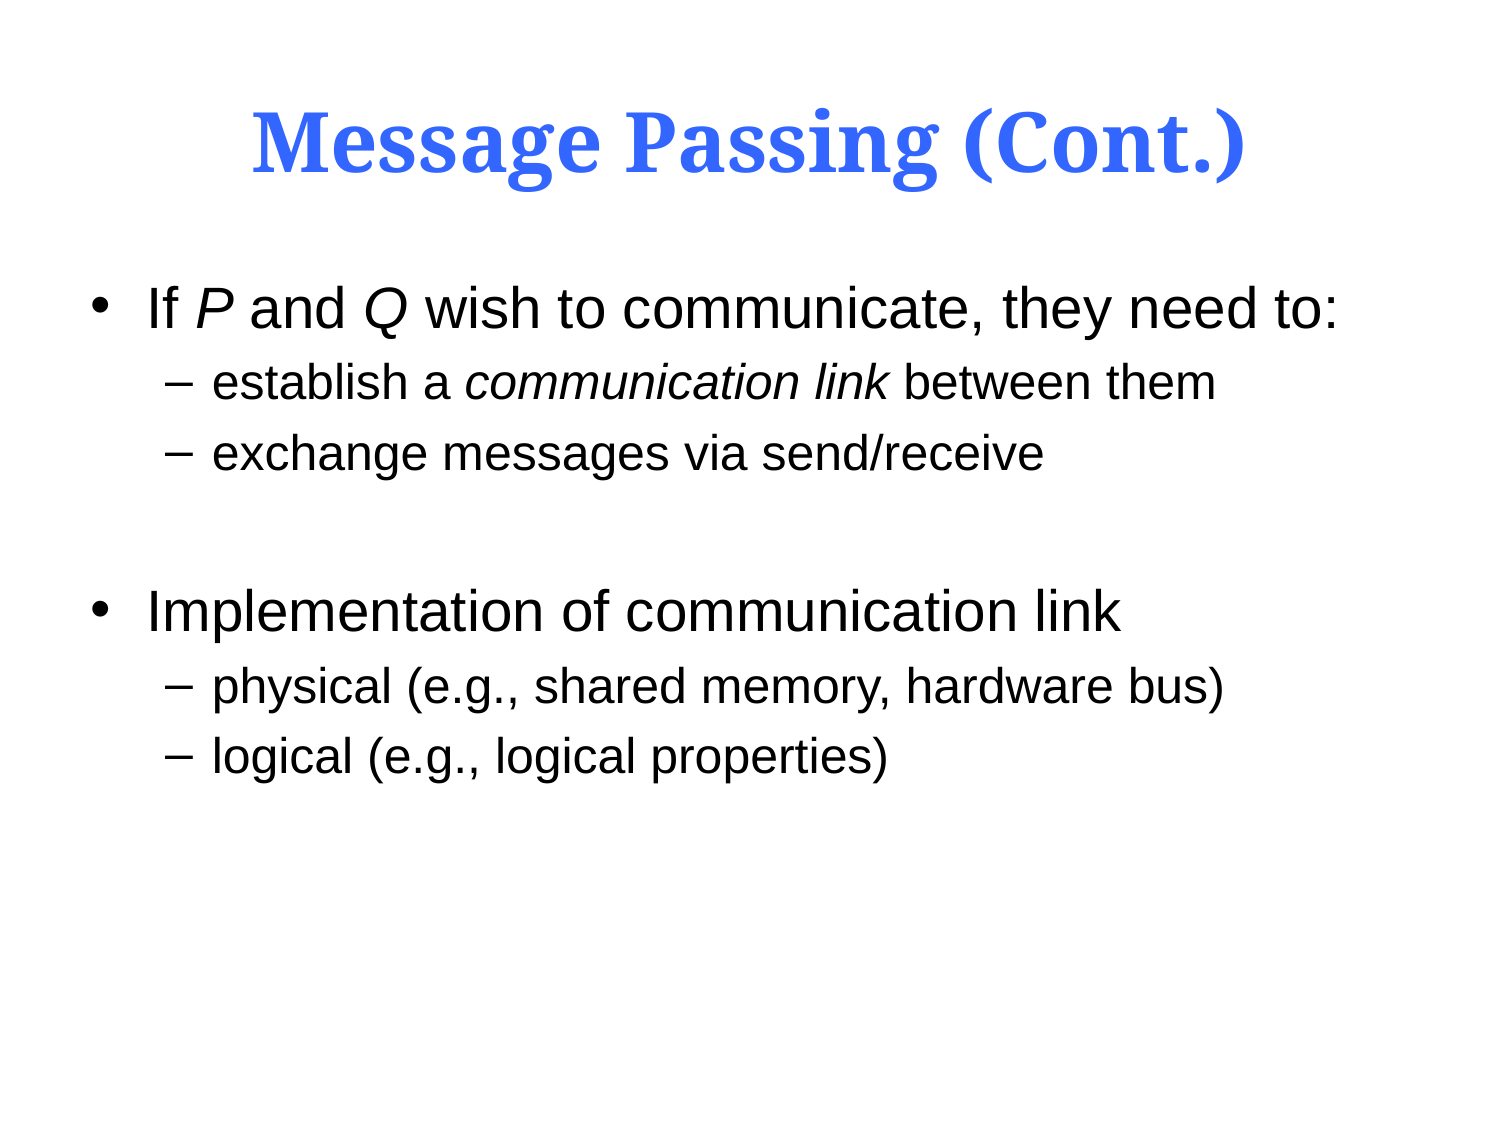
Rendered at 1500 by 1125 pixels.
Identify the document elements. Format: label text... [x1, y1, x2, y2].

list If P and Q wish to communicate, they need to: establish a communication link between them exchange messages via send/receive Implementation of communication link physical (e.g., shared memory, hardware bus) logical (e.g., logical properties) [75, 262, 1425, 1005]
title Message Passing (Cont.) [75, 45, 1425, 233]
